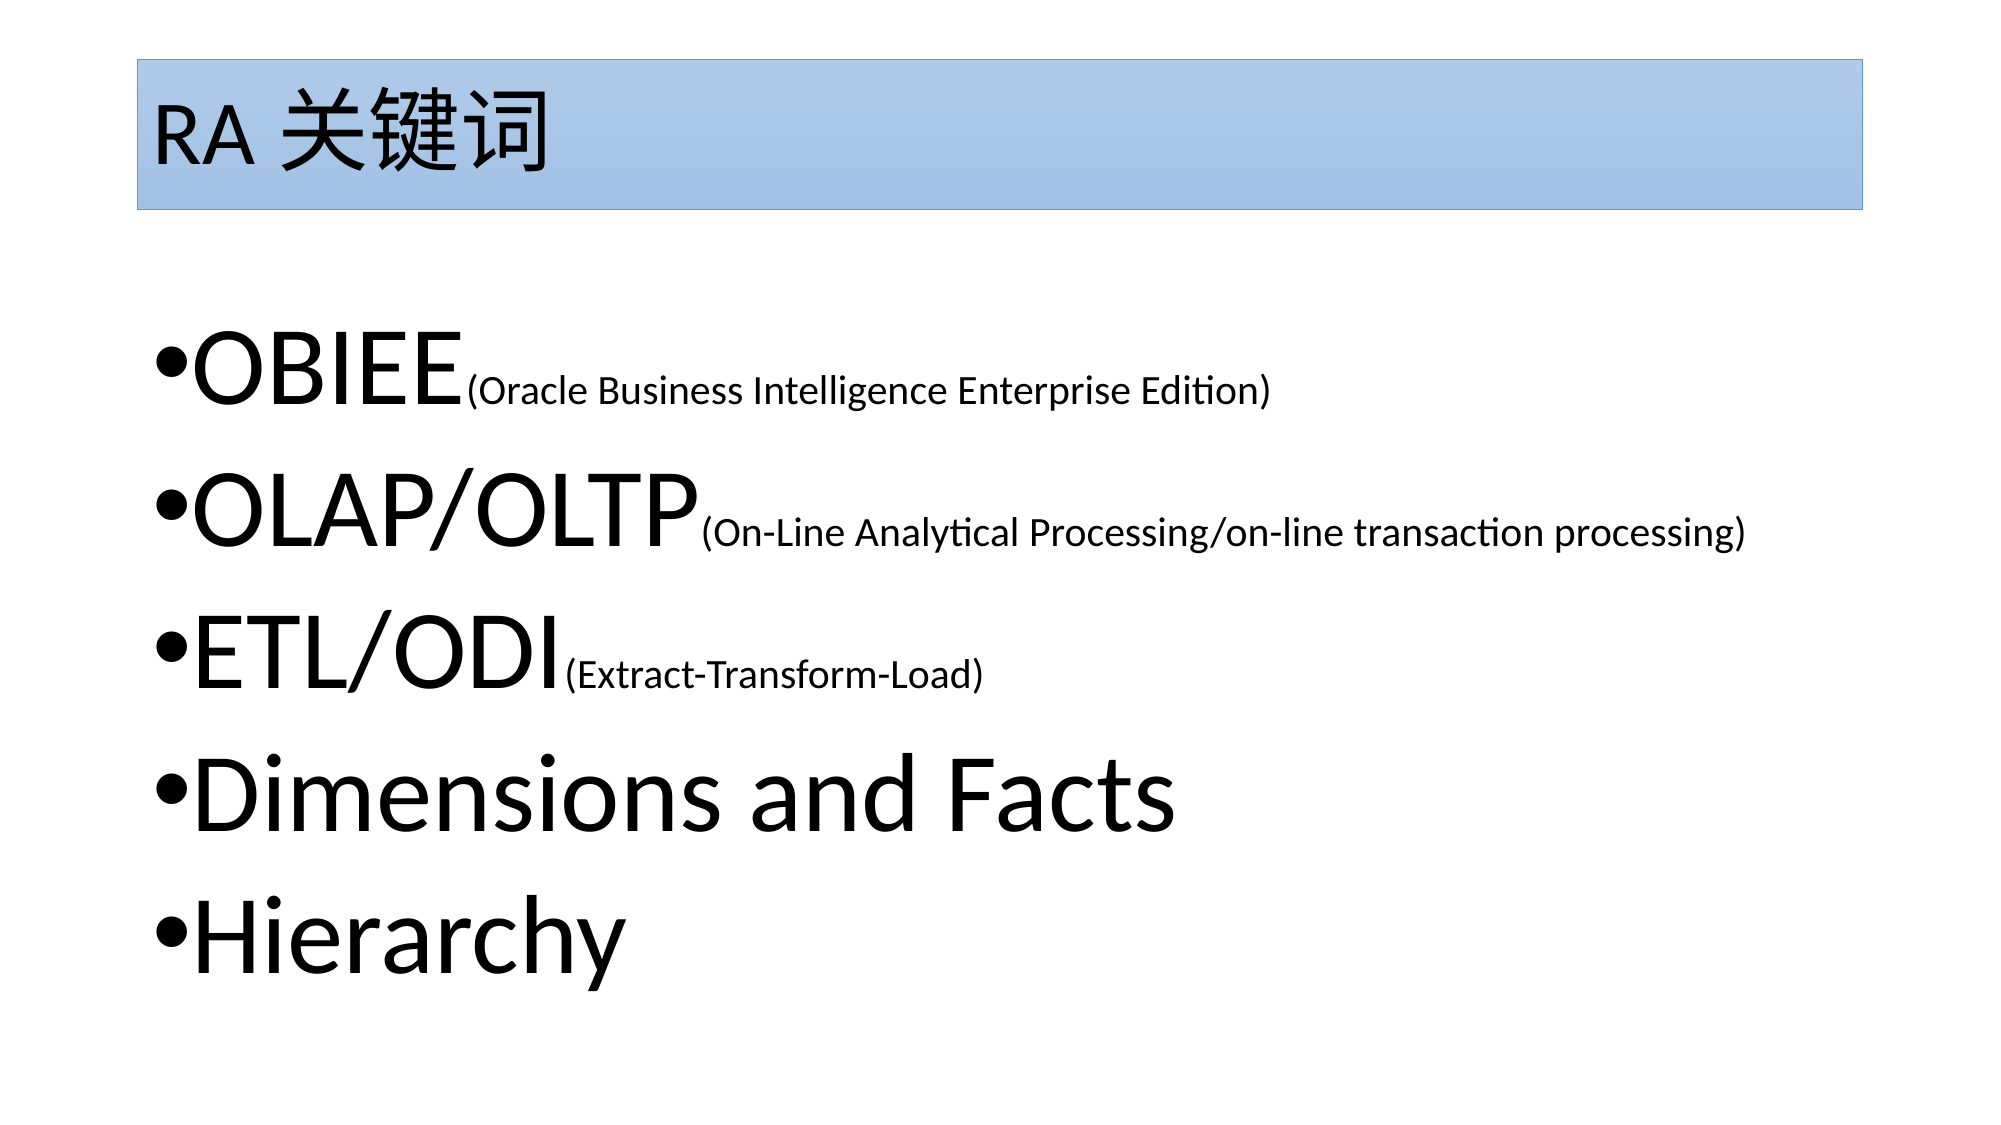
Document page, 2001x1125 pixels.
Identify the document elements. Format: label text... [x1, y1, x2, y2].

list OBIEE(Oracle Business Intelligence Enterprise Edition) OLAP/OLTP(On-Line Analytical Processing/on-line transaction processing) ETL/ODI(Extract-Transform-Load) Dimensions and Facts Hierarchy [137, 299, 1863, 1014]
title RA关键词 [137, 59, 1863, 210]
